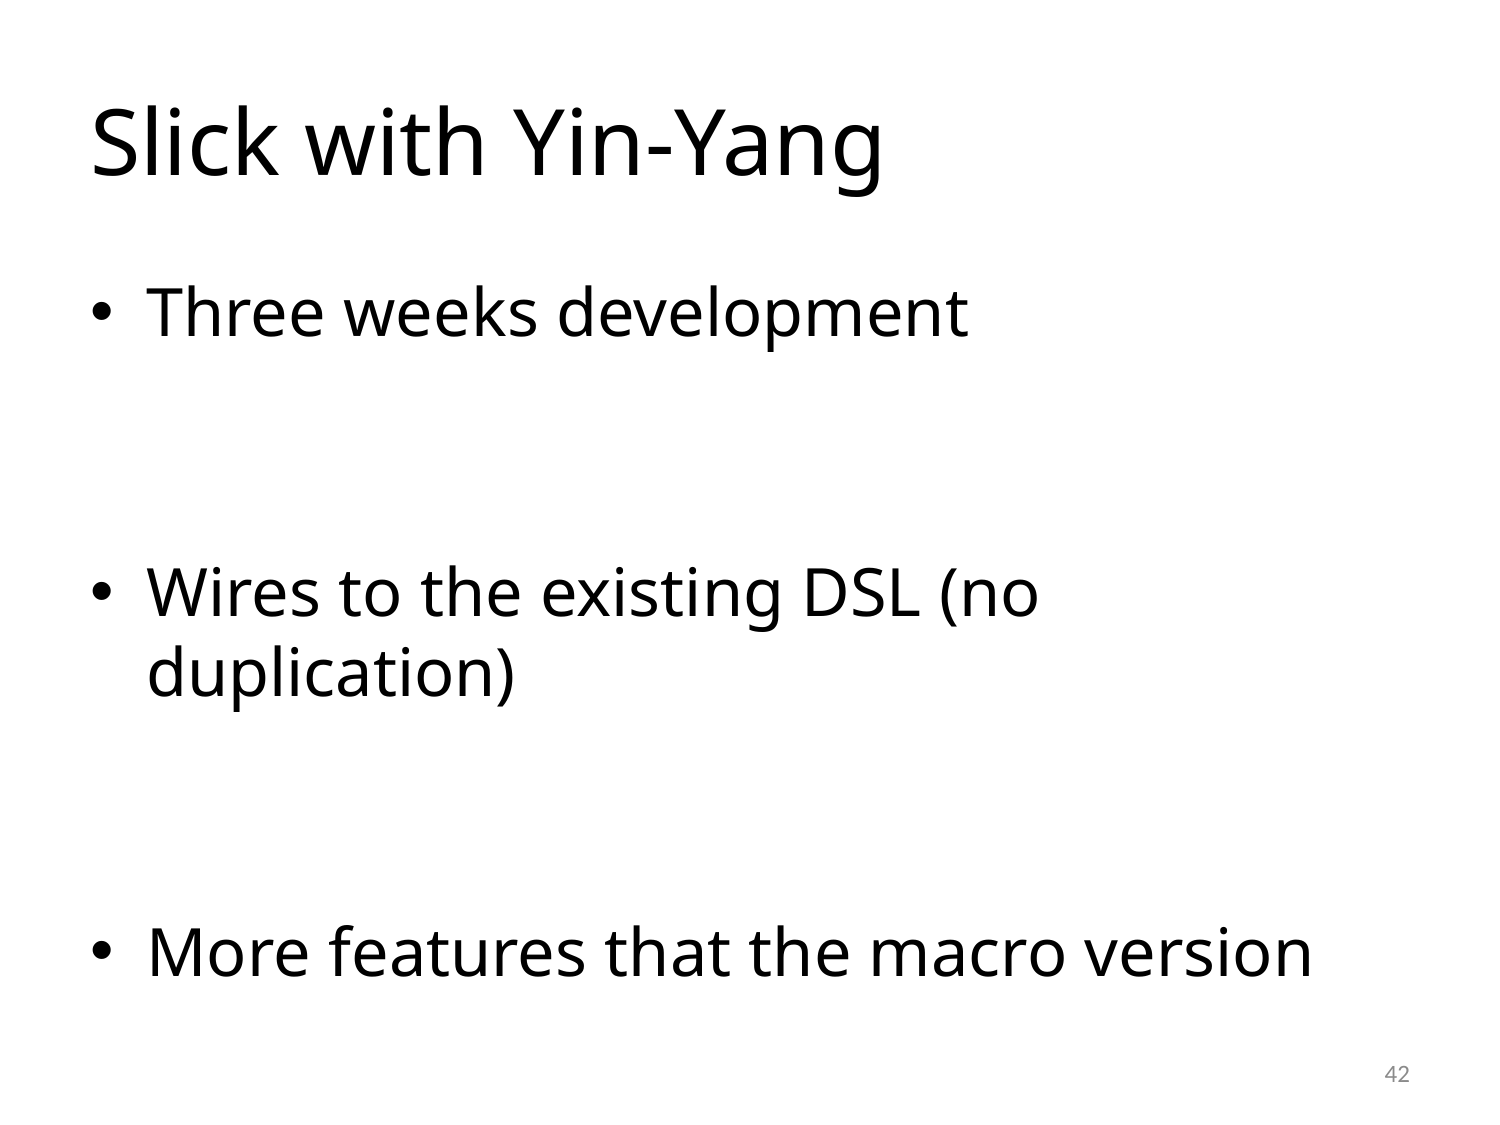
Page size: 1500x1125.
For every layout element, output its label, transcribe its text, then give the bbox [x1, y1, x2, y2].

list Three weeks development Wires to the existing DSL (no duplication) More features that the macro version [75, 262, 1438, 1005]
slide_number 42 [1074, 1042, 1425, 1103]
title Slick with Yin-Yang [75, 45, 1425, 233]
